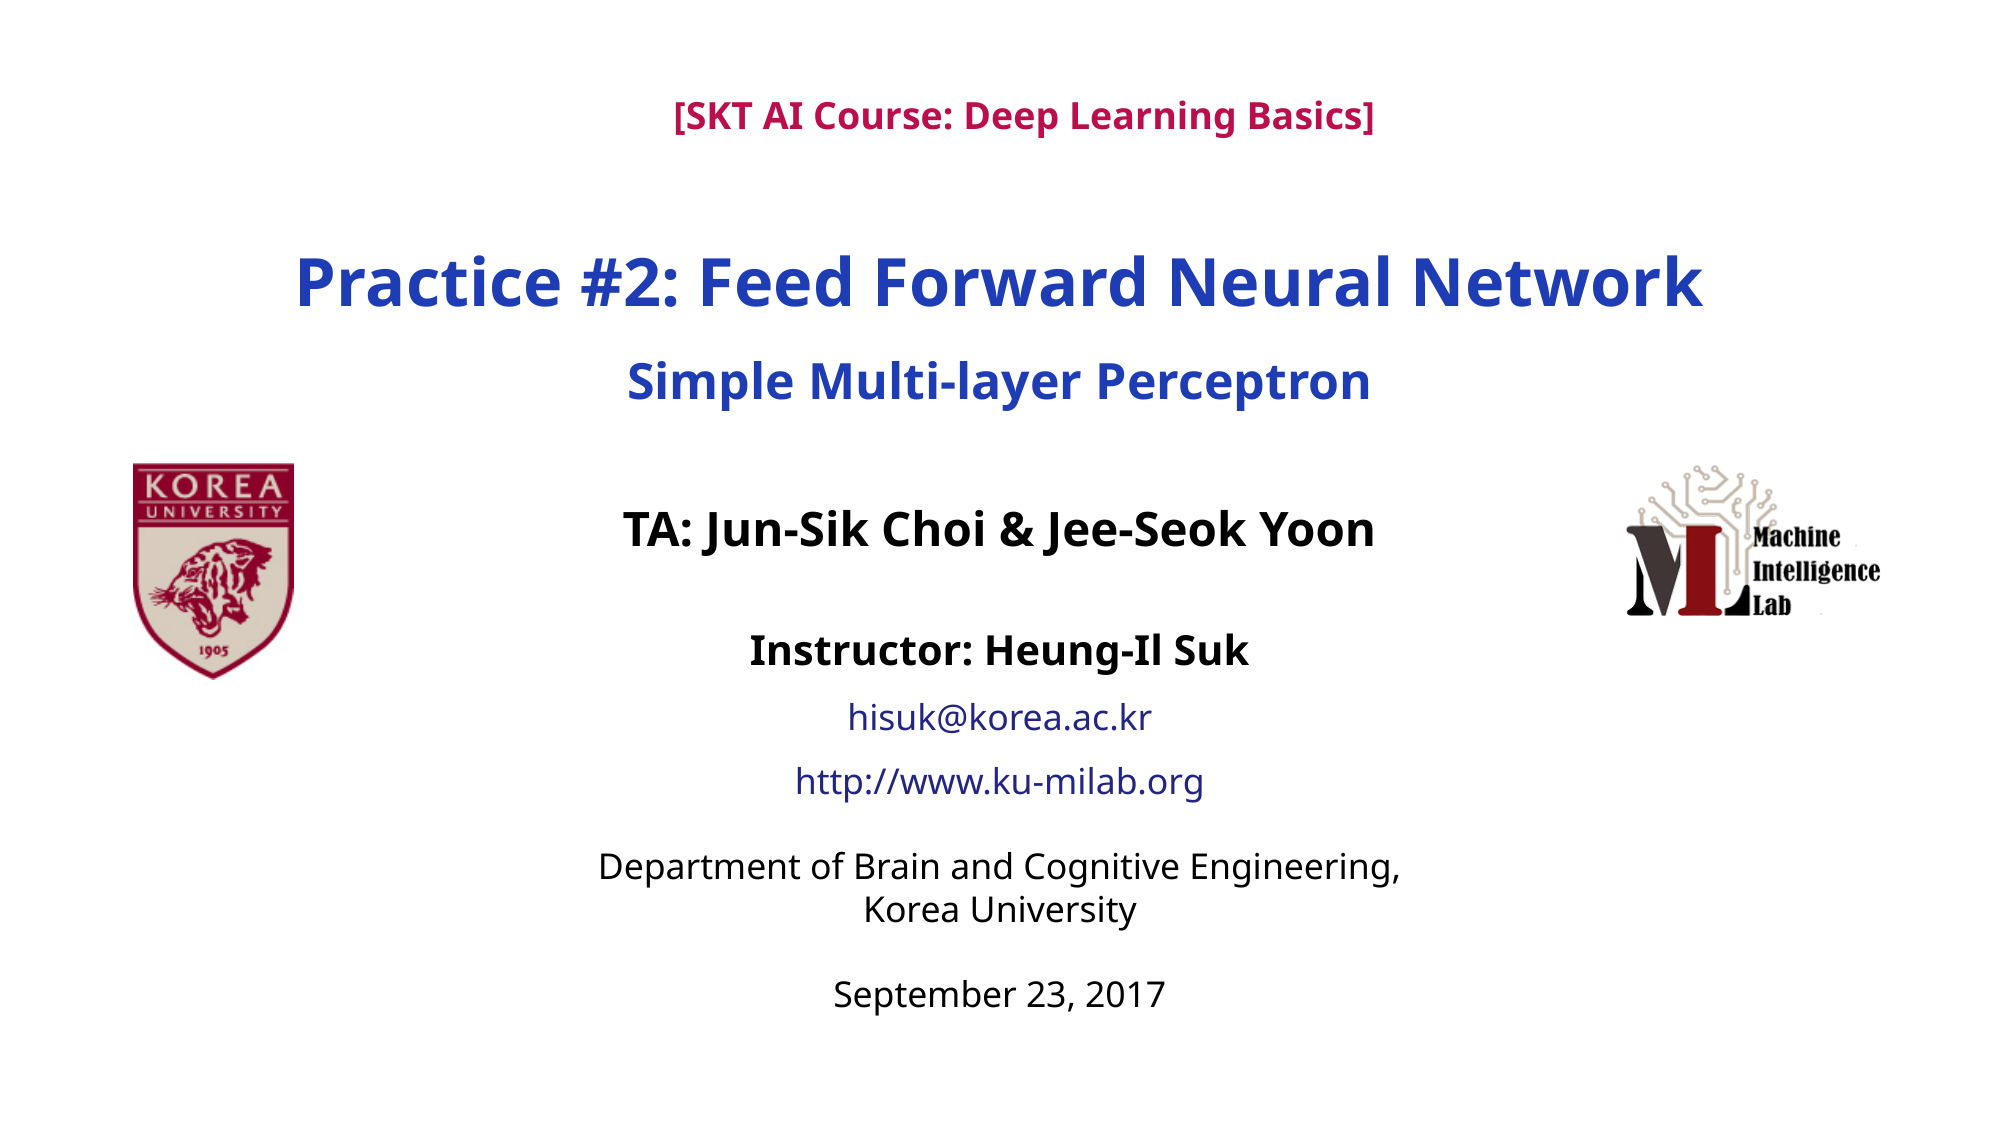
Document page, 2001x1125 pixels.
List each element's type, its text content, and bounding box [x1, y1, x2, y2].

title Practice #2: Feed Forward Neural Network Simple Multi-layer Perceptron [249, 181, 1750, 428]
subtitle TA: Jun-Sik Choi & Jee-Seok Yoon Instructor: Heung-Il Suk hisuk@korea.ac.kr http://www.ku-milab.org Department of Brain and Cognitive Engineering, Korea University September 23, 2017 [565, 463, 1435, 1030]
picture [1625, 463, 1881, 618]
picture [133, 463, 294, 680]
text_box [SKT AI Course: Deep Learning Basics] [658, 85, 1391, 145]
